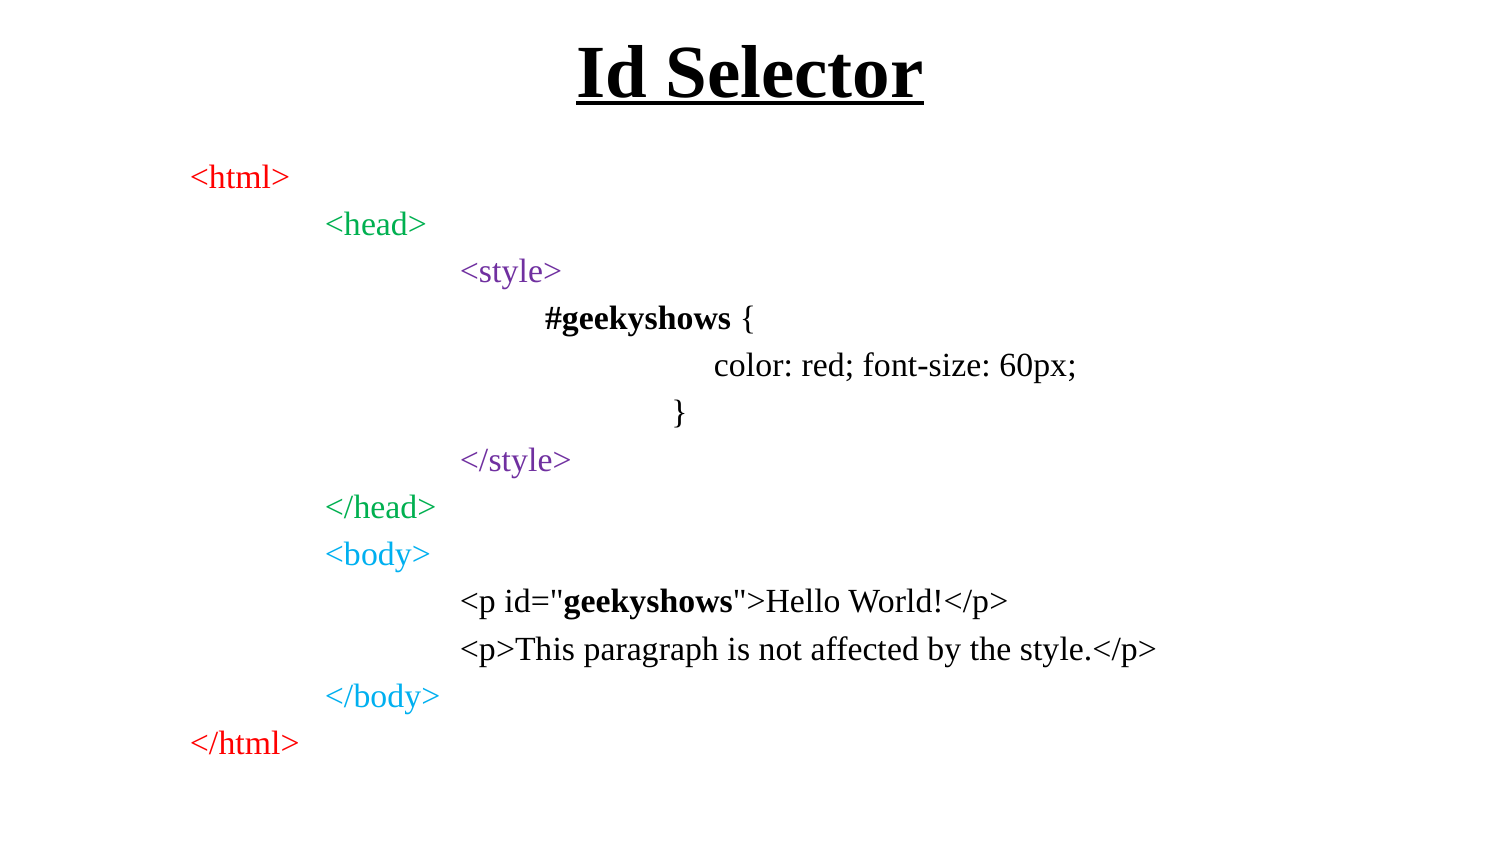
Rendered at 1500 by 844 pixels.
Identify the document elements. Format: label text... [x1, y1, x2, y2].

list <html> <head> <style> #geekyshows { color: red; font-size: 60px; } </style> </head> <body> <p id="geekyshows">Hello World!</p> <p>This paragraph is not affected by the style.</p> </body> </html> [174, 146, 1300, 772]
title Id Selector [75, 0, 1425, 138]
